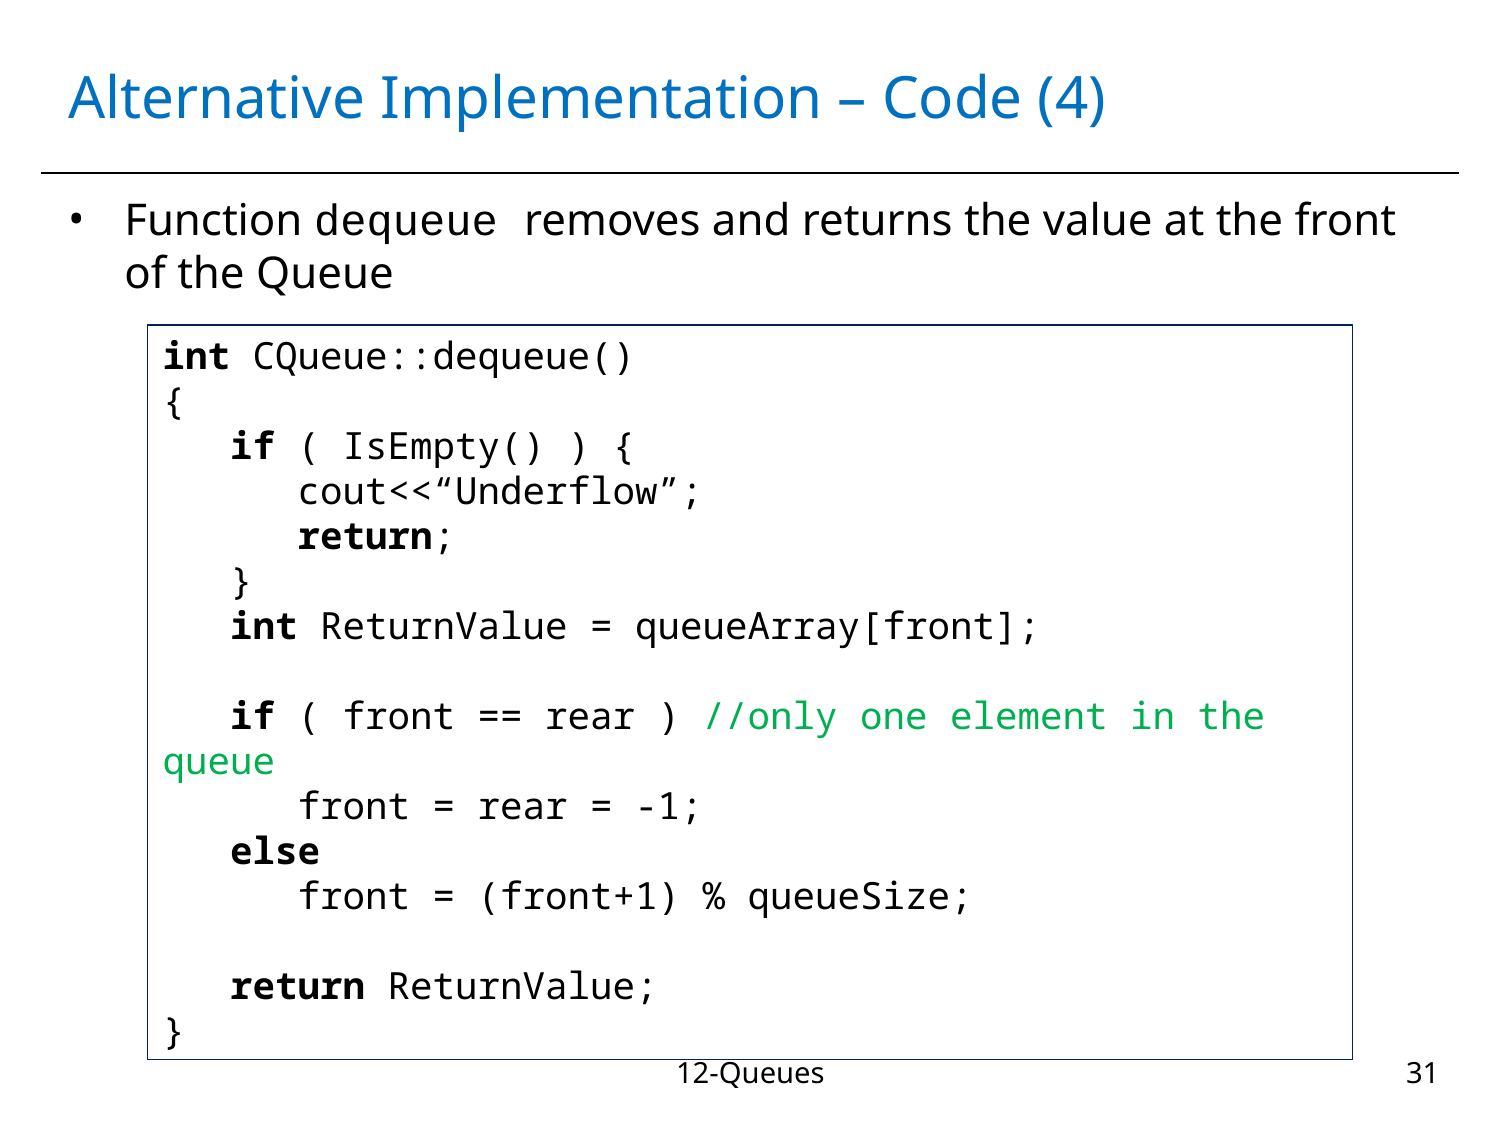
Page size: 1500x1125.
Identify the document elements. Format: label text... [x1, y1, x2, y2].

text_box int CQueue::dequeue() { if ( IsEmpty() ) { cout<<“Underflow”; return; } int ReturnValue = queueArray[front]; if ( front == rear ) //only one element in the queue front = rear = -1; else front = (front+1) % queueSize; return ReturnValue; } [147, 324, 1353, 1060]
slide_number ‹#› [1104, 1046, 1455, 1125]
footer 12-Queues [502, 1060, 999, 1125]
list Function dequeue removes and returns the value at the front of the Queue [53, 184, 1447, 327]
title Alternative Implementation – Code (4) [53, 30, 1447, 159]
